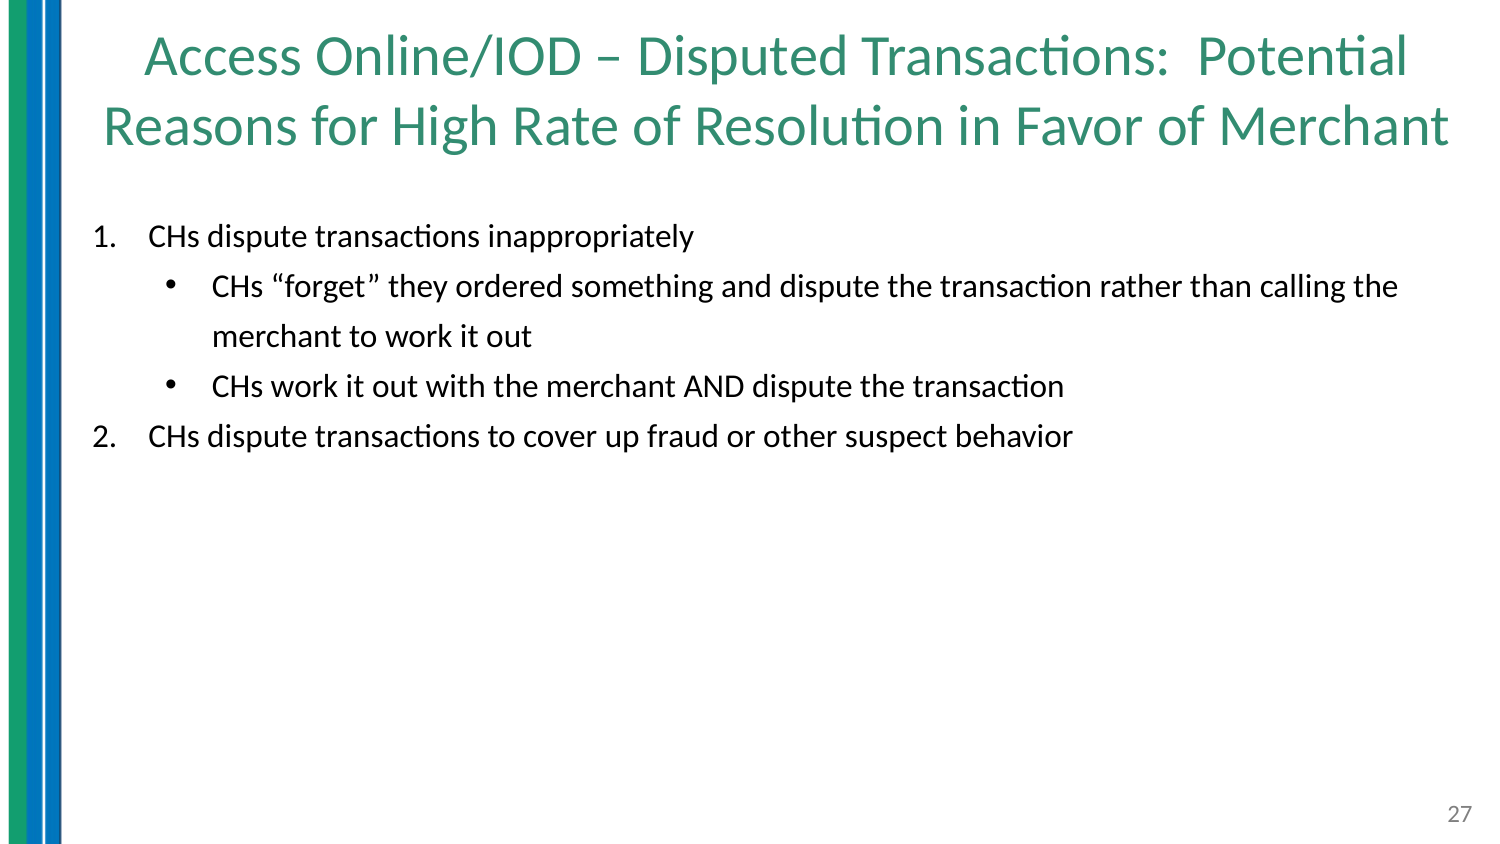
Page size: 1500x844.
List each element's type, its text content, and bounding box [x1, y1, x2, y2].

title Access Online/IOD – Disputed Transactions: Potential Reasons for High Rate of Resolution in Favor of Merchant [75, 0, 1480, 175]
list CHs dispute transactions inappropriately CHs “forget” they ordered something and dispute the transaction rather than calling the merchant to work it out CHs work it out with the merchant AND dispute the transaction CHs dispute transactions to cover up fraud or other suspect behavior [75, 196, 1467, 827]
picture [0, 0, 26, 844]
picture [29, 0, 1500, 844]
